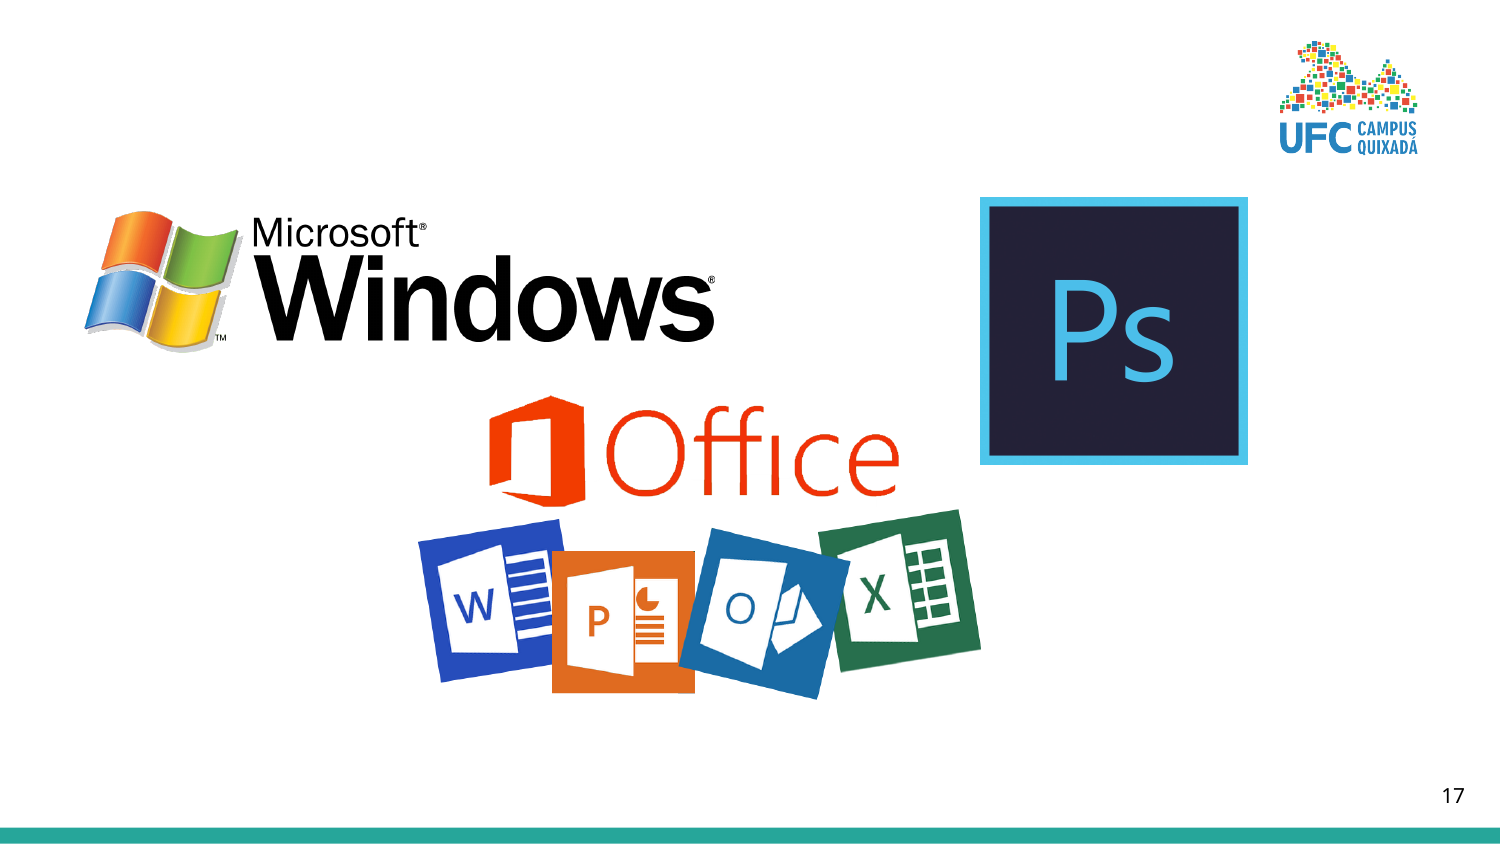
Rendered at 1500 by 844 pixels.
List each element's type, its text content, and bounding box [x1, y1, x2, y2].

picture [1236, 19, 1456, 175]
picture [84, 197, 716, 361]
picture [417, 197, 1248, 700]
slide_number ‹#› [1389, 764, 1480, 830]
